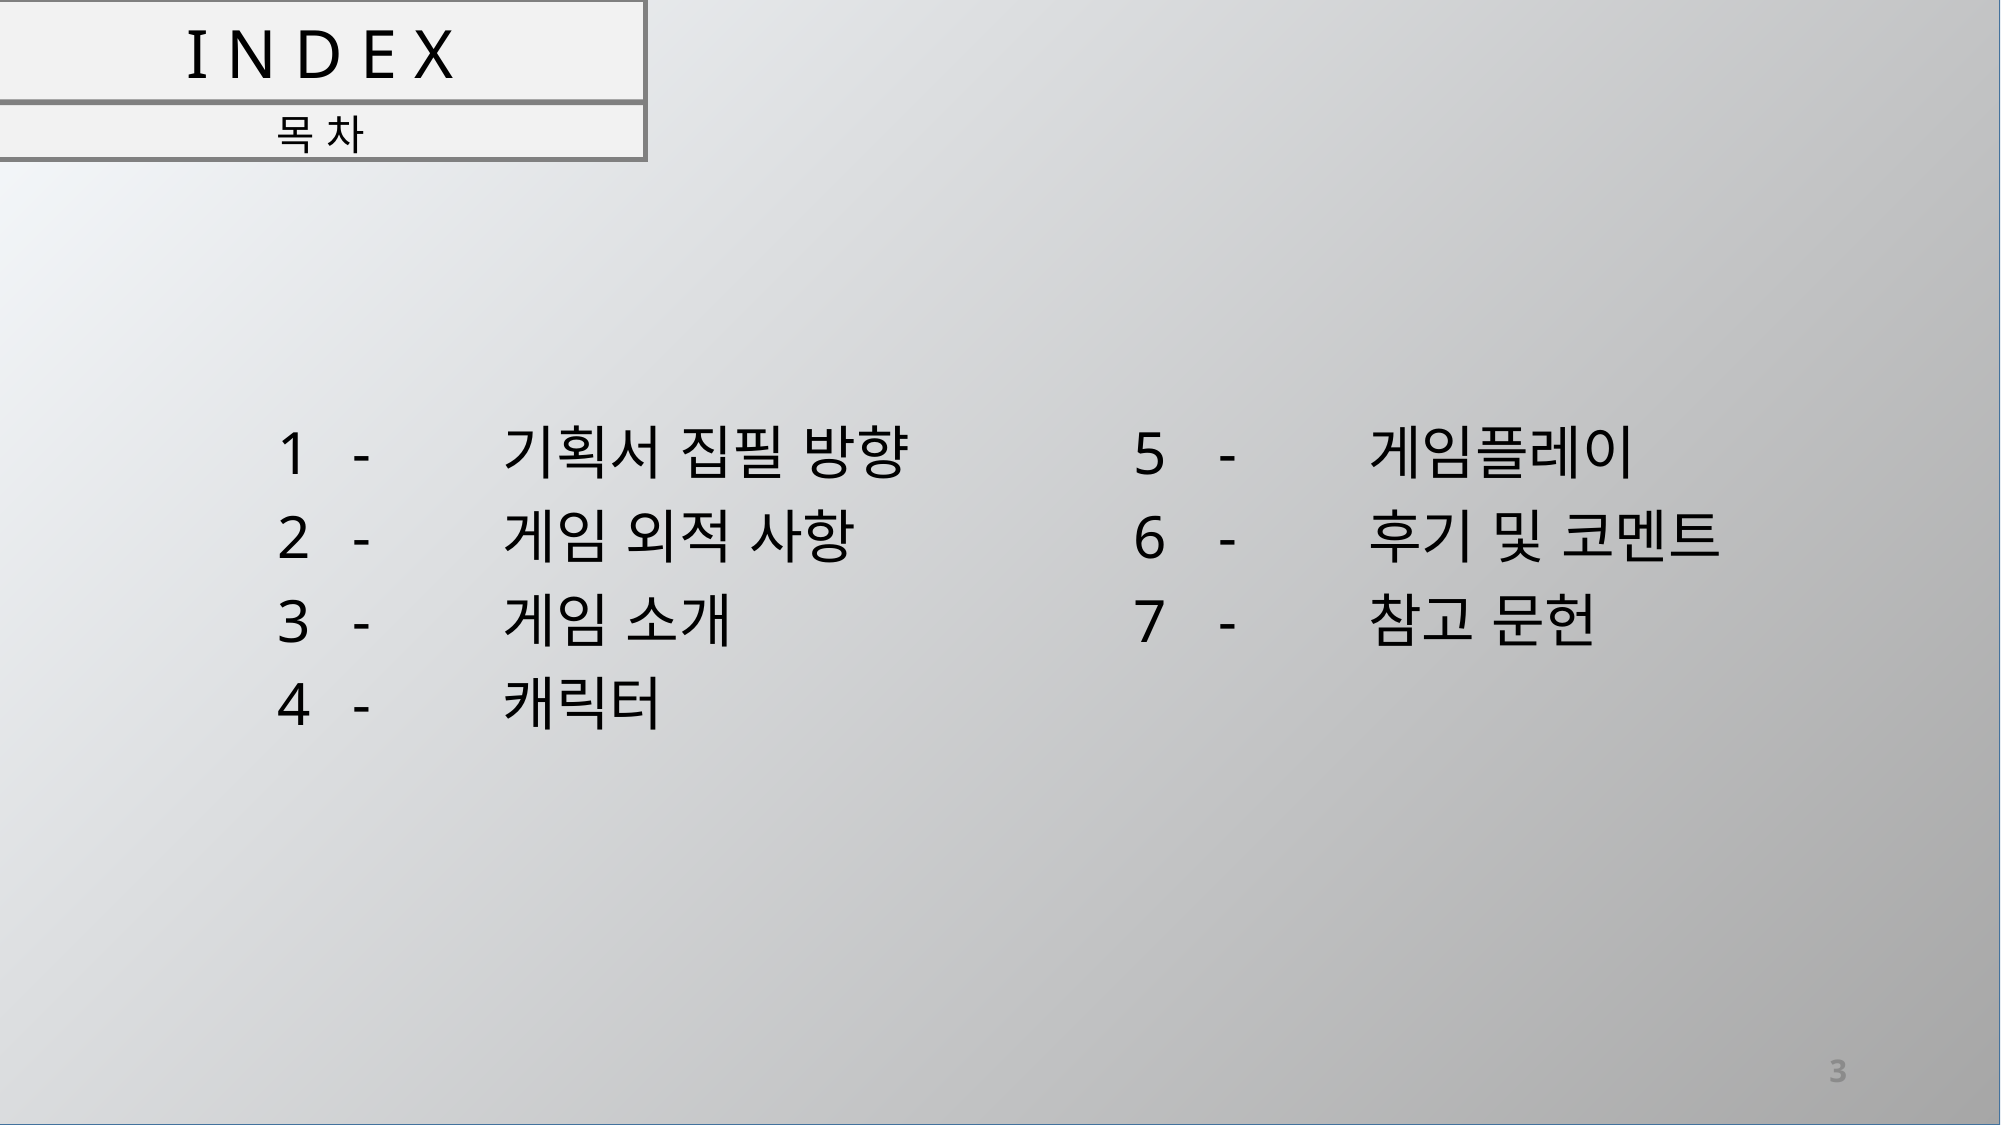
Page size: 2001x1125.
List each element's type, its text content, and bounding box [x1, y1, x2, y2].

text_box - 게임플레이 - 후기 및 코멘트 - 참고 문헌 [1118, 345, 1828, 818]
slide_number 3 [1412, 1042, 1863, 1103]
text_box - 기획서 집필 방향 - 게임 외적 사항 - 게임 소개 - 캐릭터 [262, 345, 972, 818]
text_box 목 차 [9, 117, 632, 167]
title I N D E X [9, 3, 632, 101]
